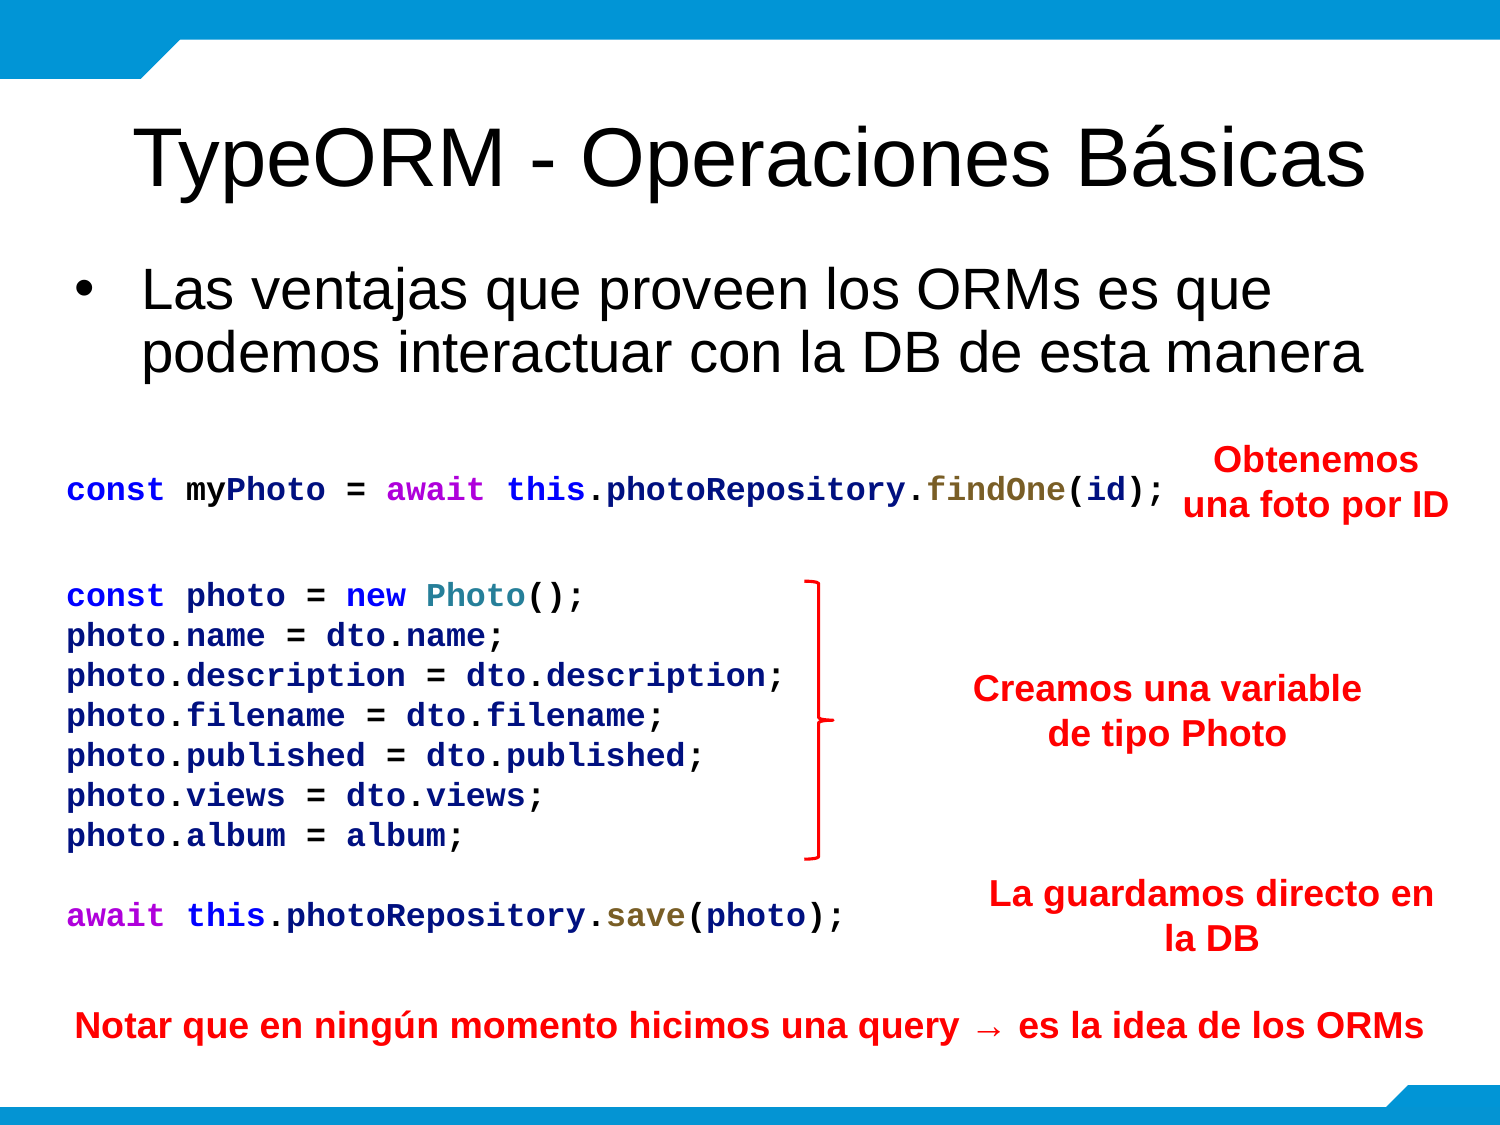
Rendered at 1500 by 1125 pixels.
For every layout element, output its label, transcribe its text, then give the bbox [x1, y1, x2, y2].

text_box const photo = new Photo(); photo.name = dto.name; photo.description = dto.description; photo.filename = dto.filename; photo.published = dto.published; photo.views = dto.views; photo.album = album; await this.photoRepository.save(photo); [51, 558, 894, 958]
text_box const myPhoto = await this.photoRepository.findOne(id); [51, 436, 1159, 525]
text_box Notar que en ningún momento hicimos una query → es la idea de los ORMs [42, 979, 1458, 1067]
text_box [804, 581, 834, 860]
list Las ventajas que proveen los ORMs es que podemos interactuar con la DB de esta manera [51, 525, 1449, 979]
text_box La guardamos directo en la DB [970, 869, 1454, 958]
text_box Obtenemos una foto por ID [1159, 436, 1473, 525]
title TypeORM - Operaciones Básicas [51, 97, 1449, 223]
text_box Creamos una variable de tipo Photo [941, 665, 1394, 754]
list Las ventajas que proveen los ORMs es que podemos interactuar con la DB de esta manera [51, 252, 1449, 436]
